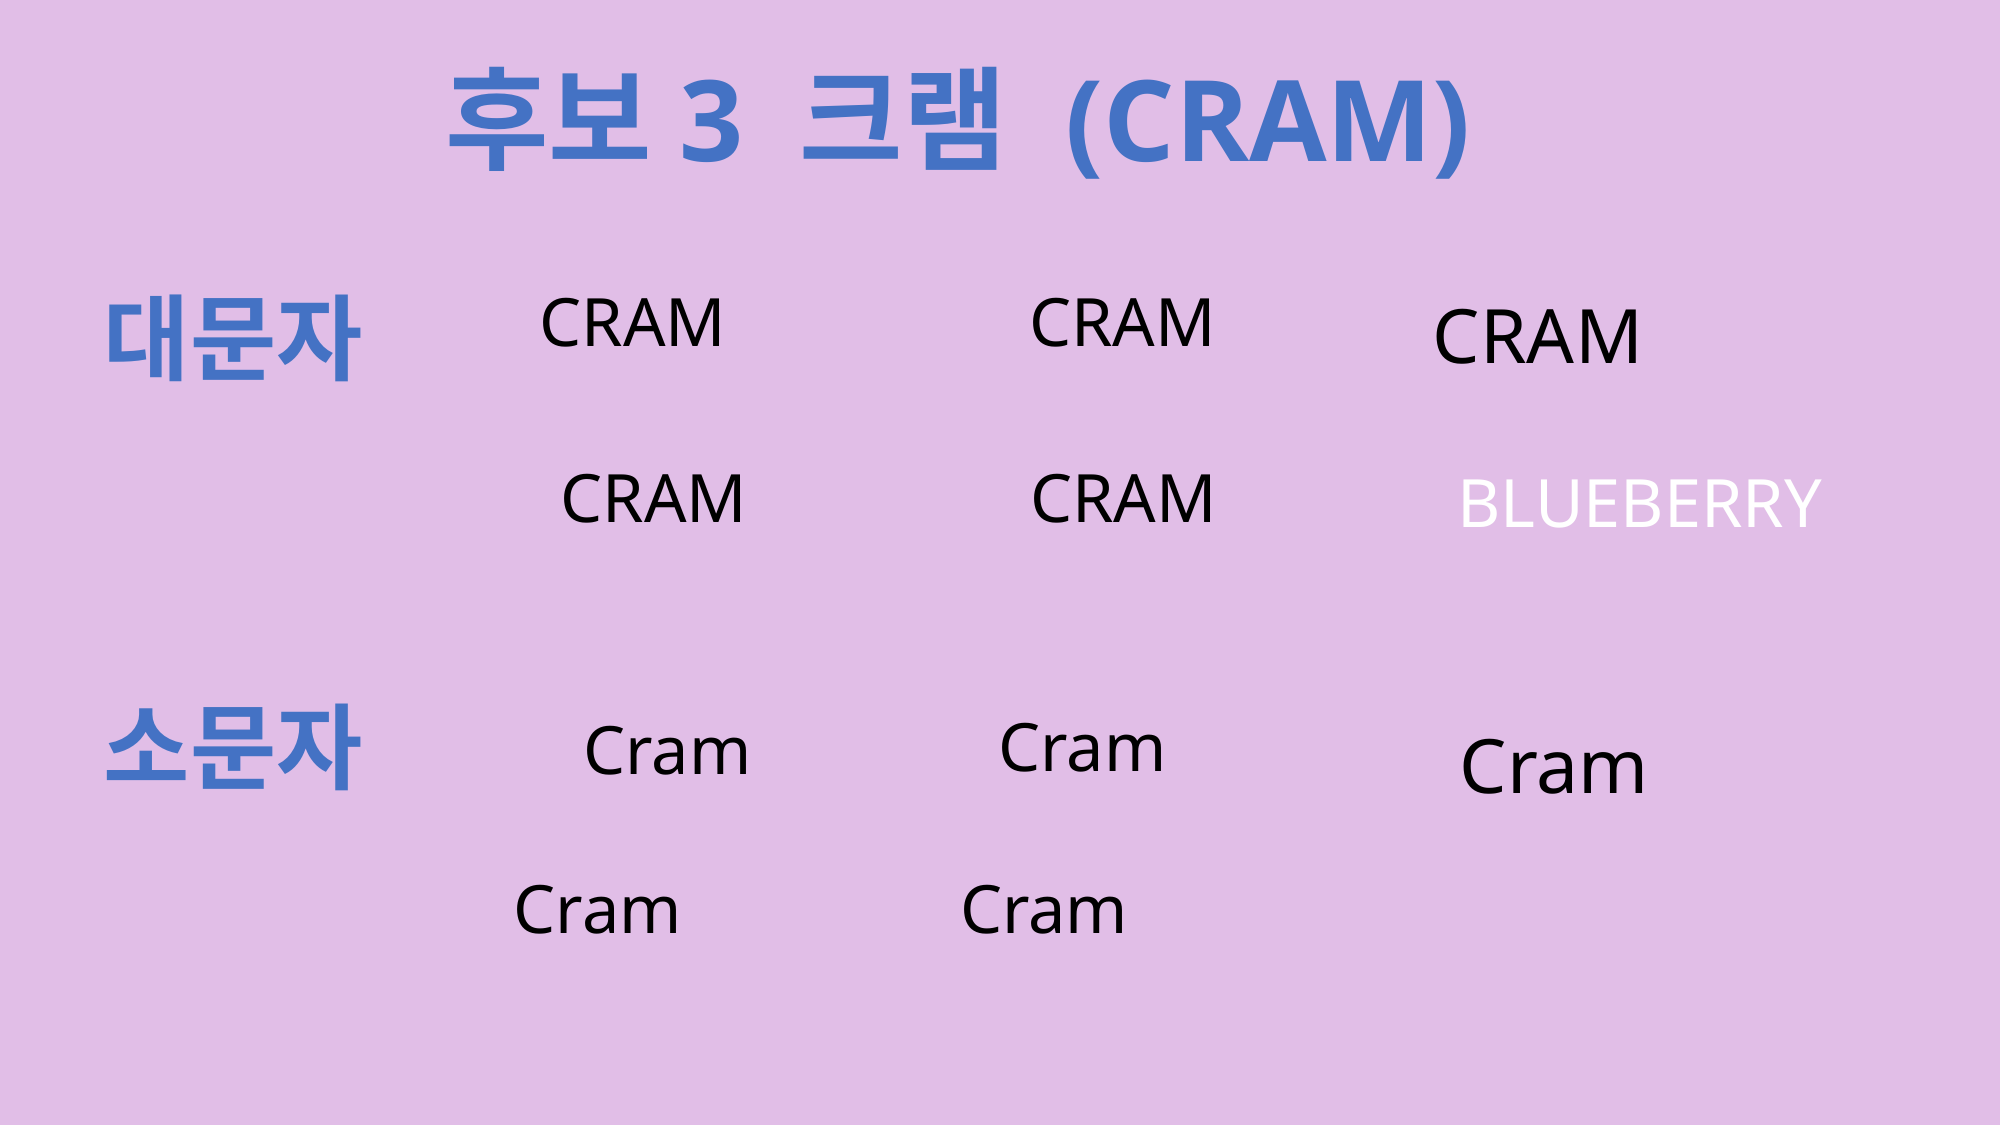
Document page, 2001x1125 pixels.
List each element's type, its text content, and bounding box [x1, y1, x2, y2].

text_box BLUEBERRY [1442, 453, 1838, 549]
text_box 소문자 [88, 681, 378, 809]
text_box 후보3 크램 (CRAM) [430, 41, 1487, 192]
text_box Cram [499, 859, 697, 955]
text_box CRAM [524, 272, 742, 367]
text_box 대문자 [88, 272, 378, 400]
text_box CRAM [1015, 448, 1233, 543]
text_box CRAM [1418, 281, 1809, 386]
text_box Cram [983, 697, 1182, 793]
text_box CRAM [1014, 272, 1232, 367]
text_box Cram [568, 700, 767, 796]
text_box Cram [945, 859, 1144, 954]
text_box Cram [1445, 711, 1836, 817]
text_box CRAM [545, 448, 763, 543]
